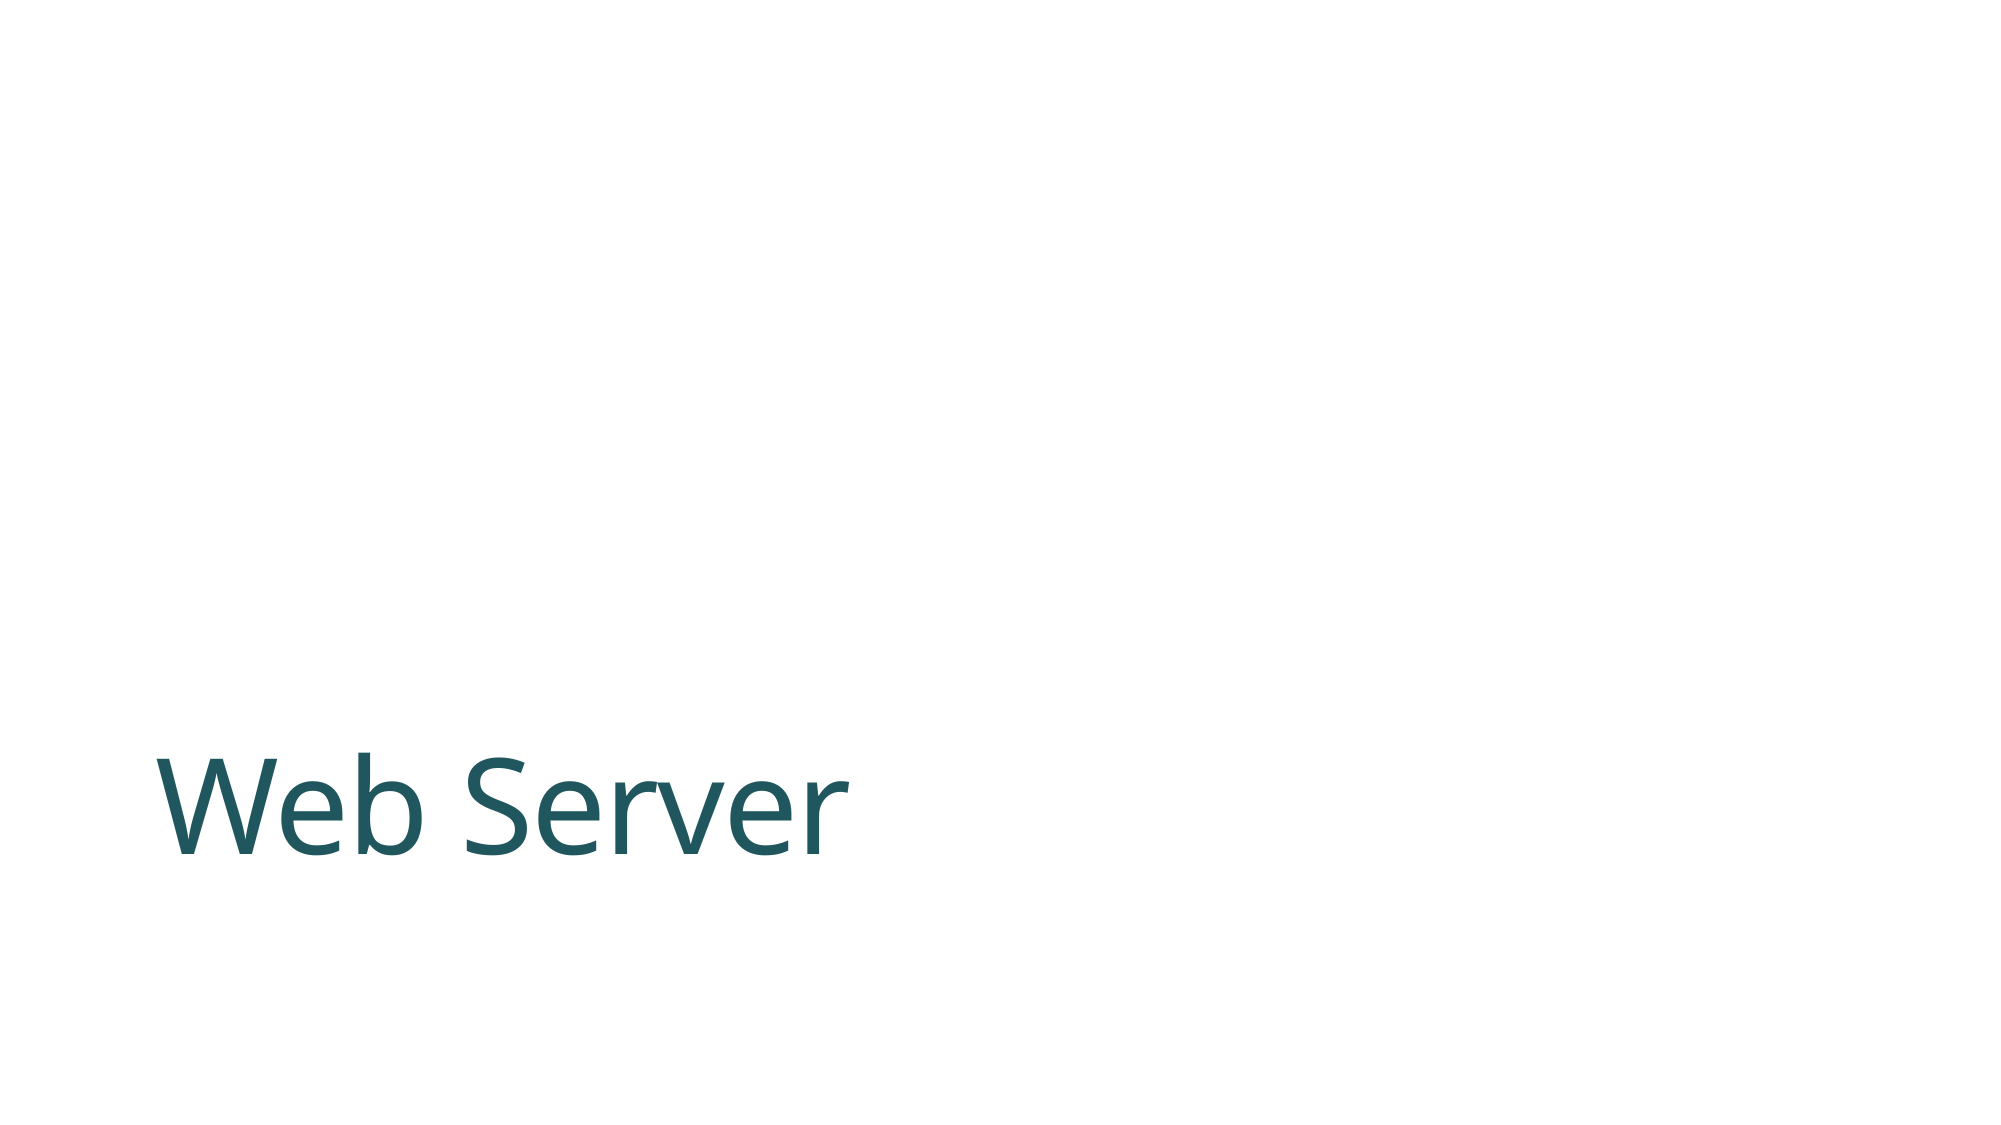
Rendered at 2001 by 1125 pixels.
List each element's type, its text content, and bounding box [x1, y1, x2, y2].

title Web Server [140, 732, 1641, 1002]
